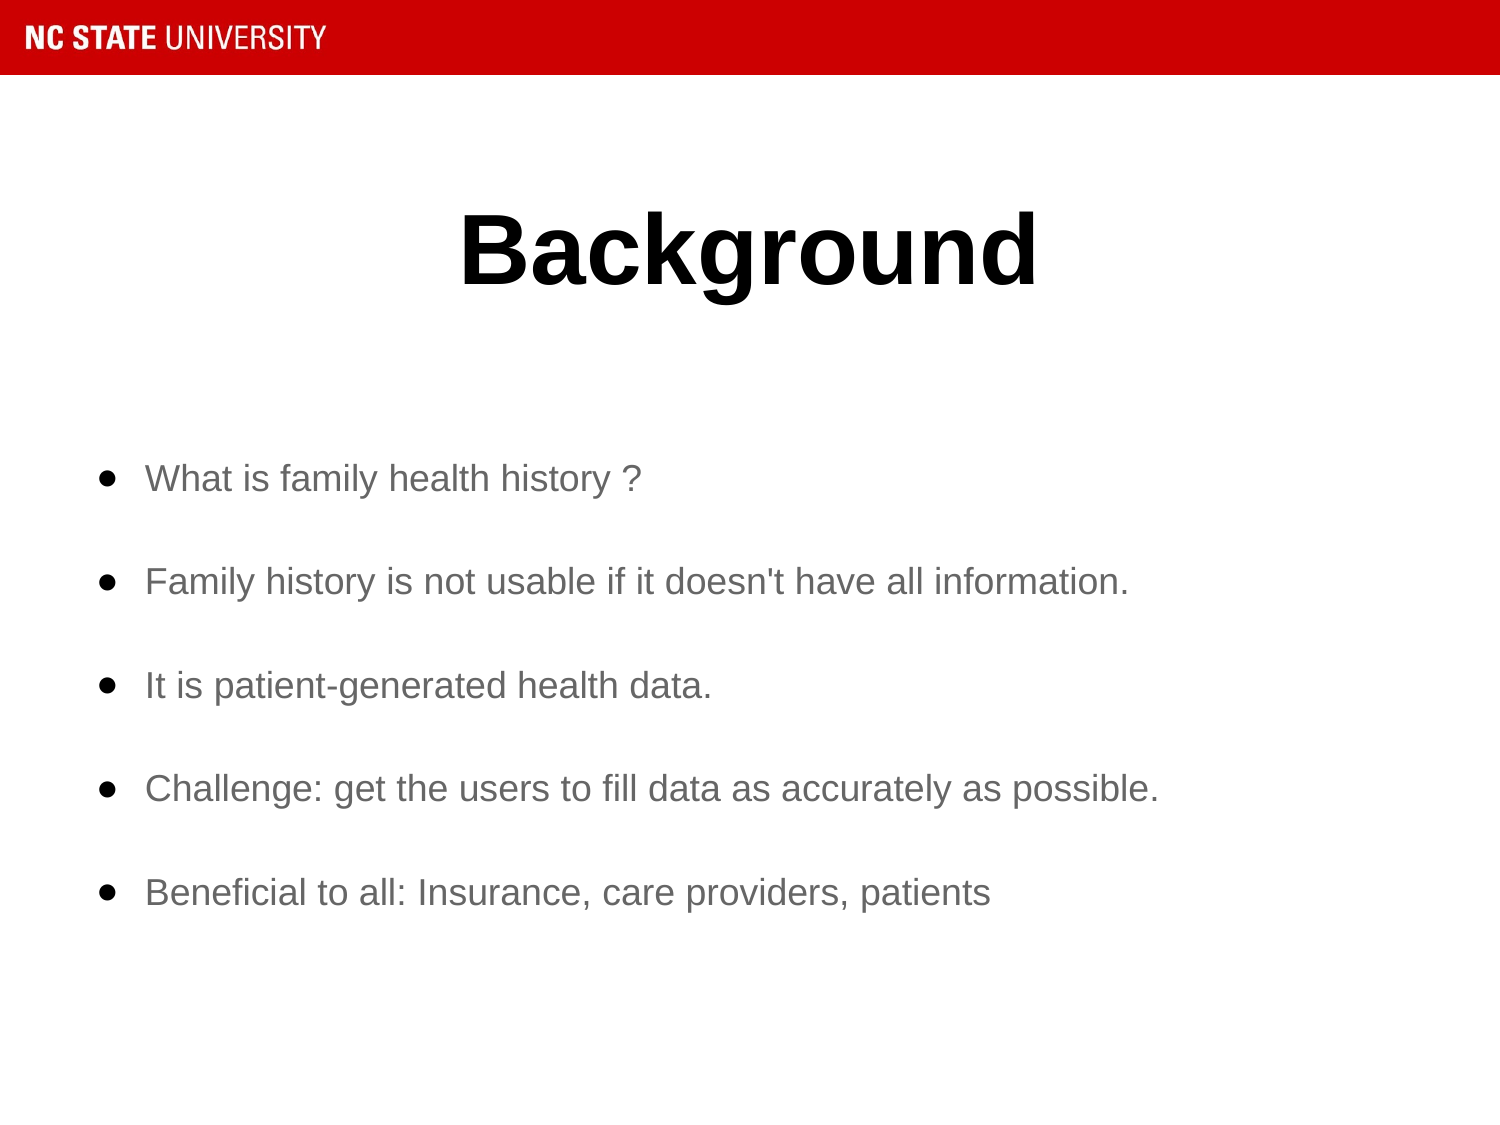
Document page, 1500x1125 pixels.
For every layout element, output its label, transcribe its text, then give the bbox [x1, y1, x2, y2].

title Background [112, 124, 1388, 366]
picture [0, 0, 1500, 75]
subtitle What is family health history ? Family history is not usable if it doesn't have all information. It is patient-generated health data. Challenge: get the users to fill data as accurately as possible. Beneficial to all: Insurance, care providers, patients [55, 432, 1374, 967]
